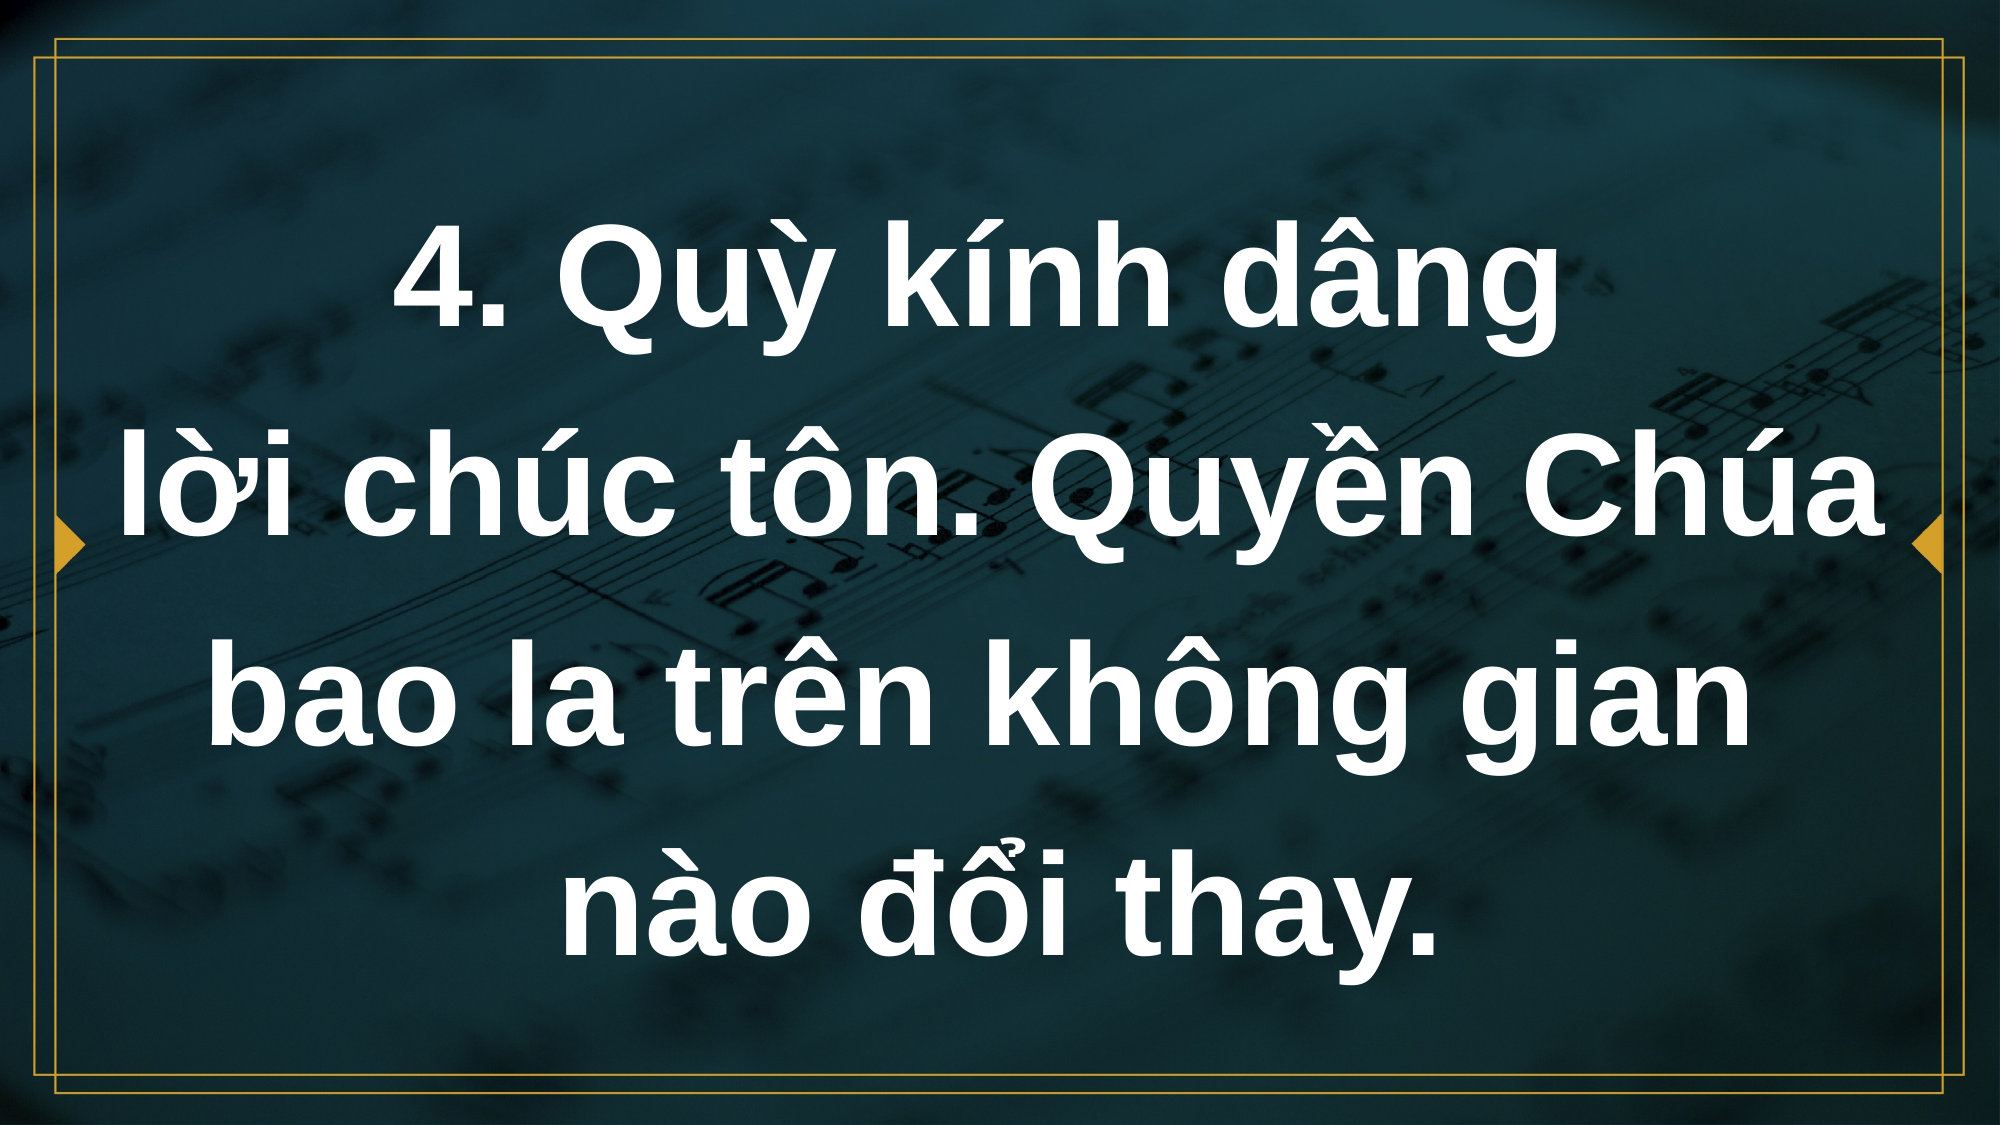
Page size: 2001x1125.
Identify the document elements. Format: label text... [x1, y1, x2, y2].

title 4. Quỳ kính dâng lời chúc tôn. Quyền Chúa bao la trên không gian nào đổi thay. [55, 53, 1945, 1077]
picture [0, 0, 2000, 1125]
